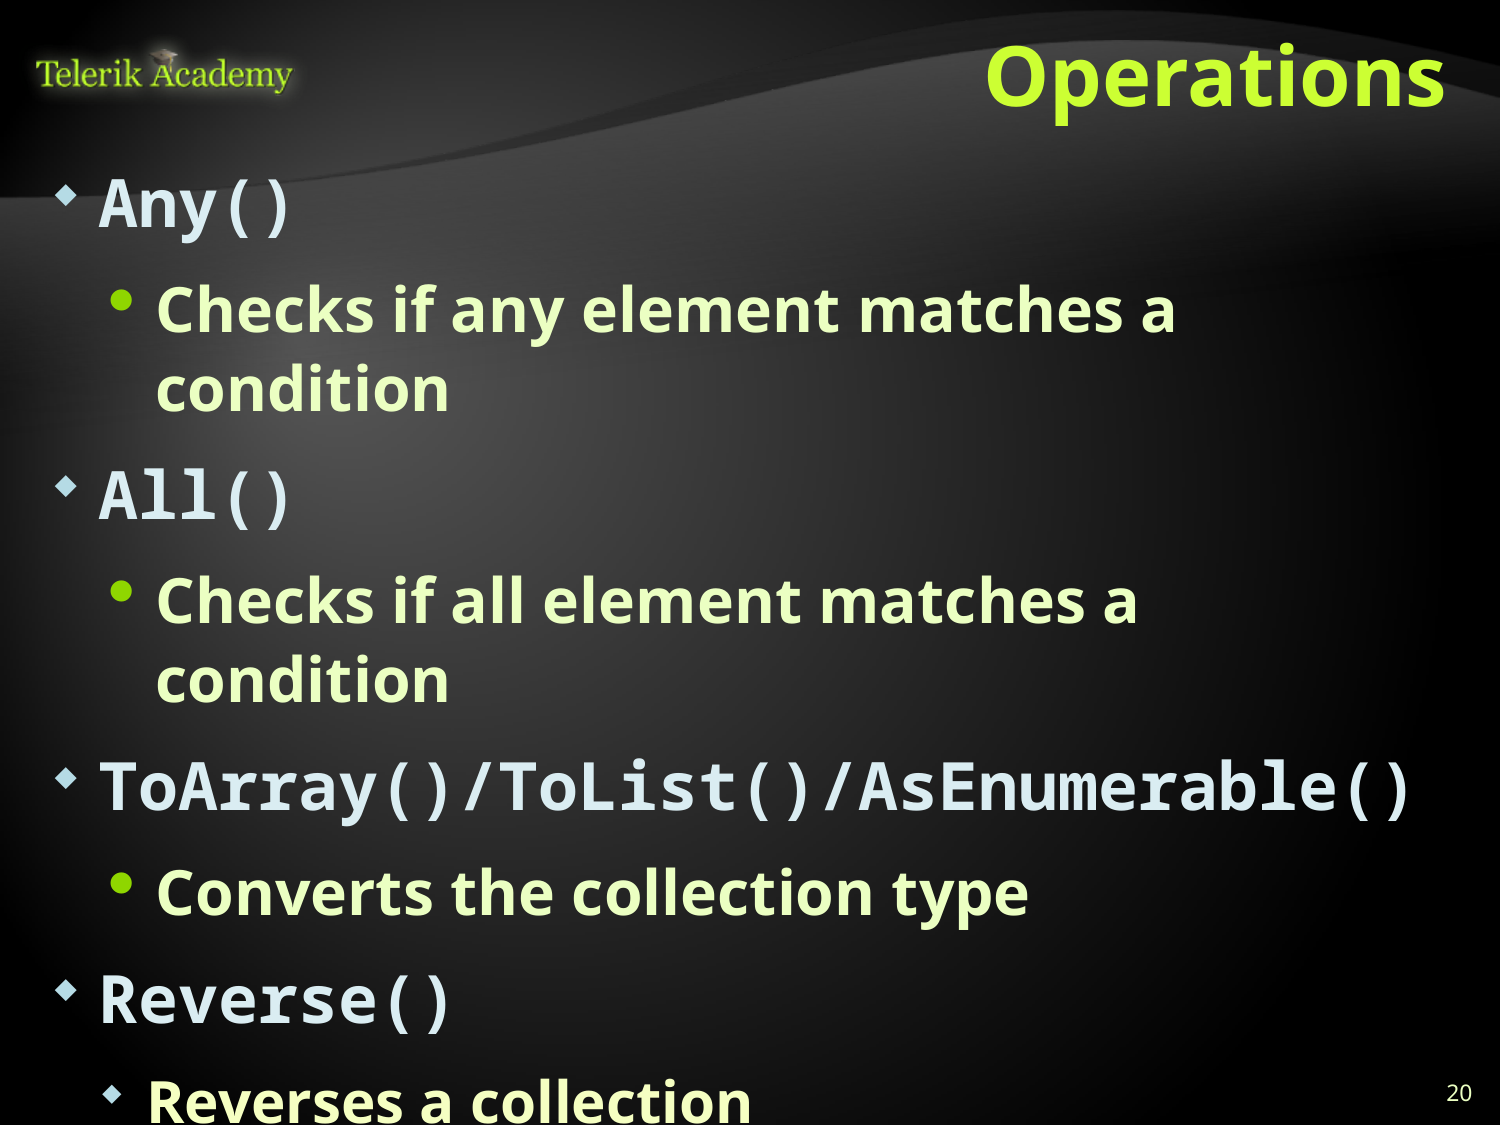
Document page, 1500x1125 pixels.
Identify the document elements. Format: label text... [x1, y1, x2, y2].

slide_number 20 [1412, 1074, 1488, 1113]
title Operations [300, 12, 1463, 149]
picture [0, 0, 1500, 1125]
list Any() Checks if any element matches a condition All() Checks if all element matches a condition ToArray()/ToList()/AsEnumerable() Converts the collection type Reverse() Reverses a collection [37, 149, 1463, 1100]
